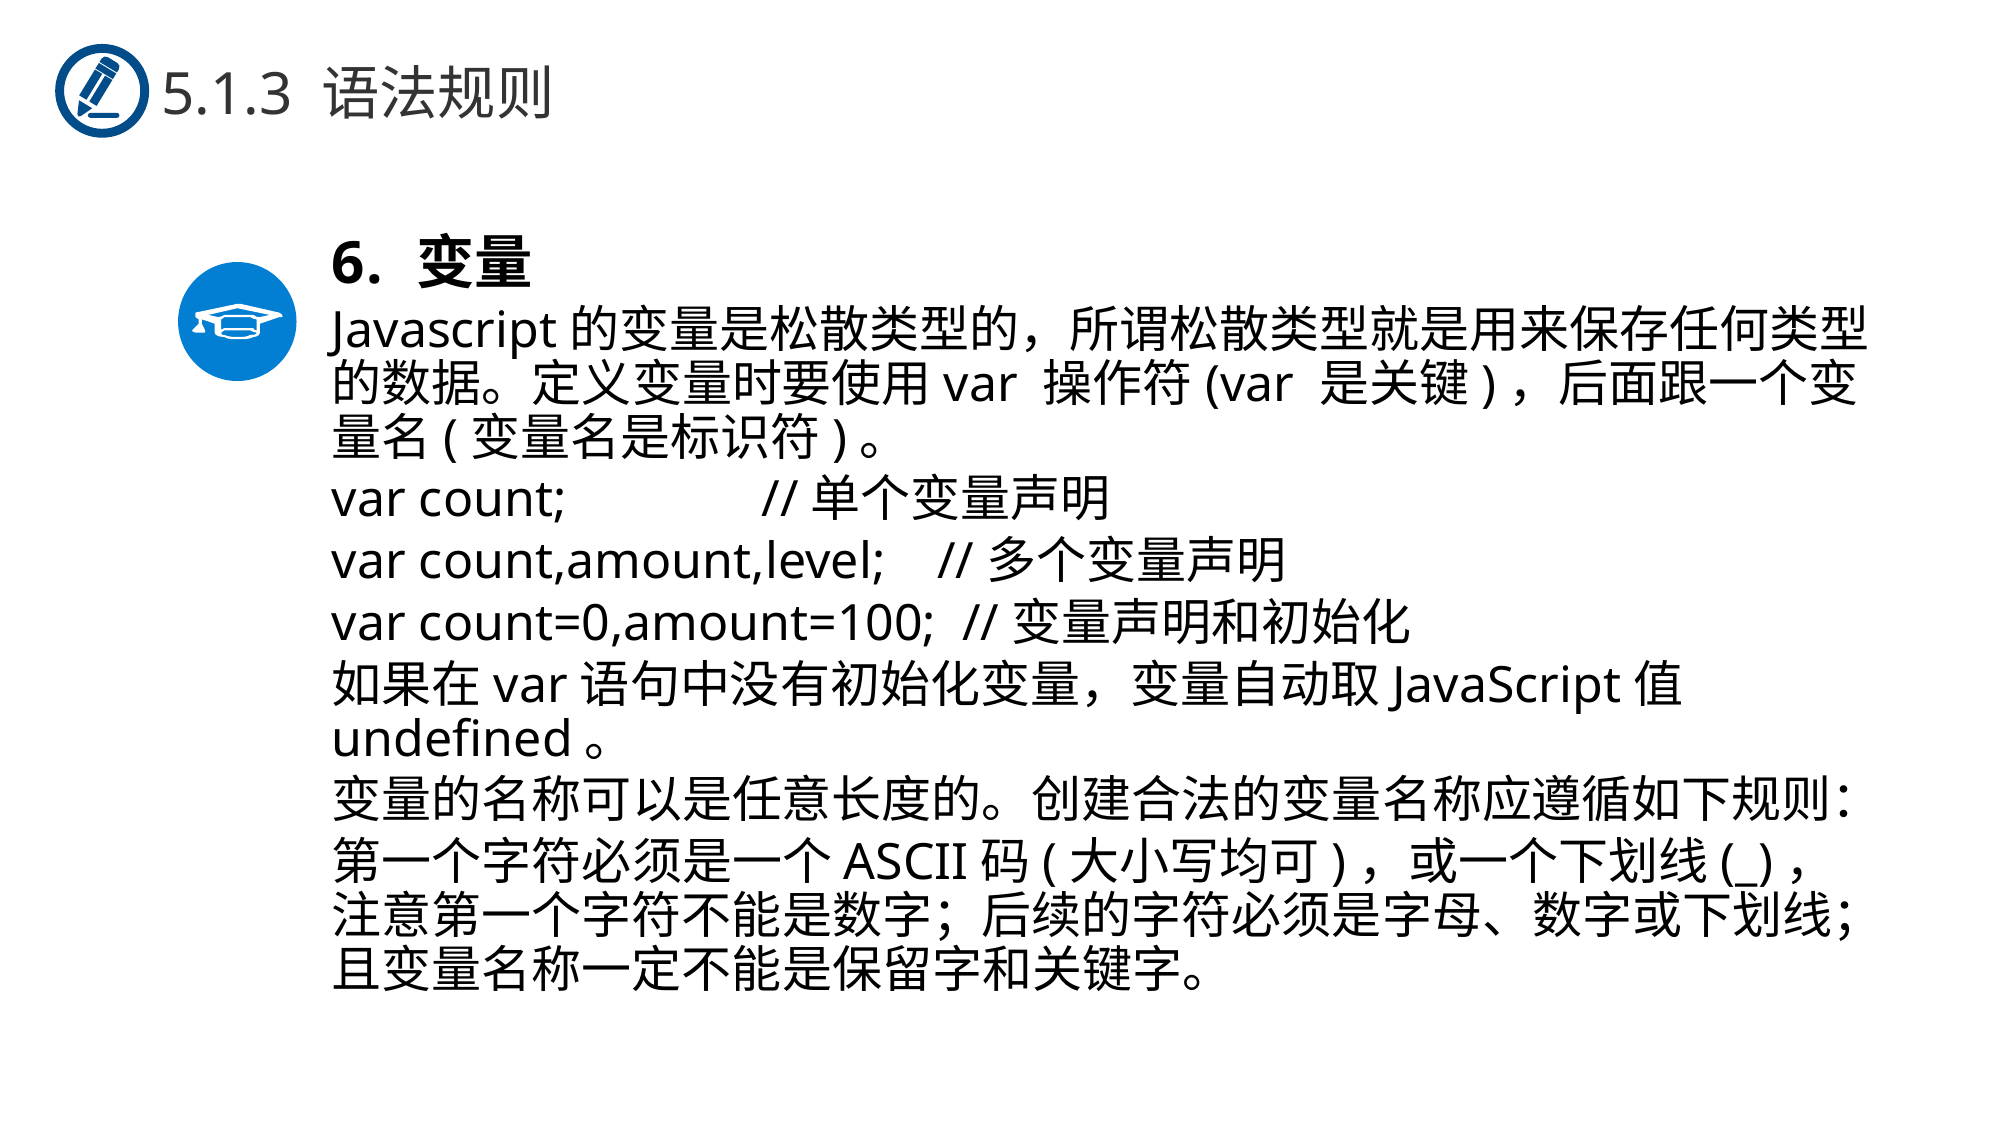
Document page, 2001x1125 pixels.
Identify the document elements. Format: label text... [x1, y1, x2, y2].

text_box [55, 43, 150, 138]
text_box 5.1.3 语法规则 [141, 46, 575, 137]
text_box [178, 233, 1885, 987]
